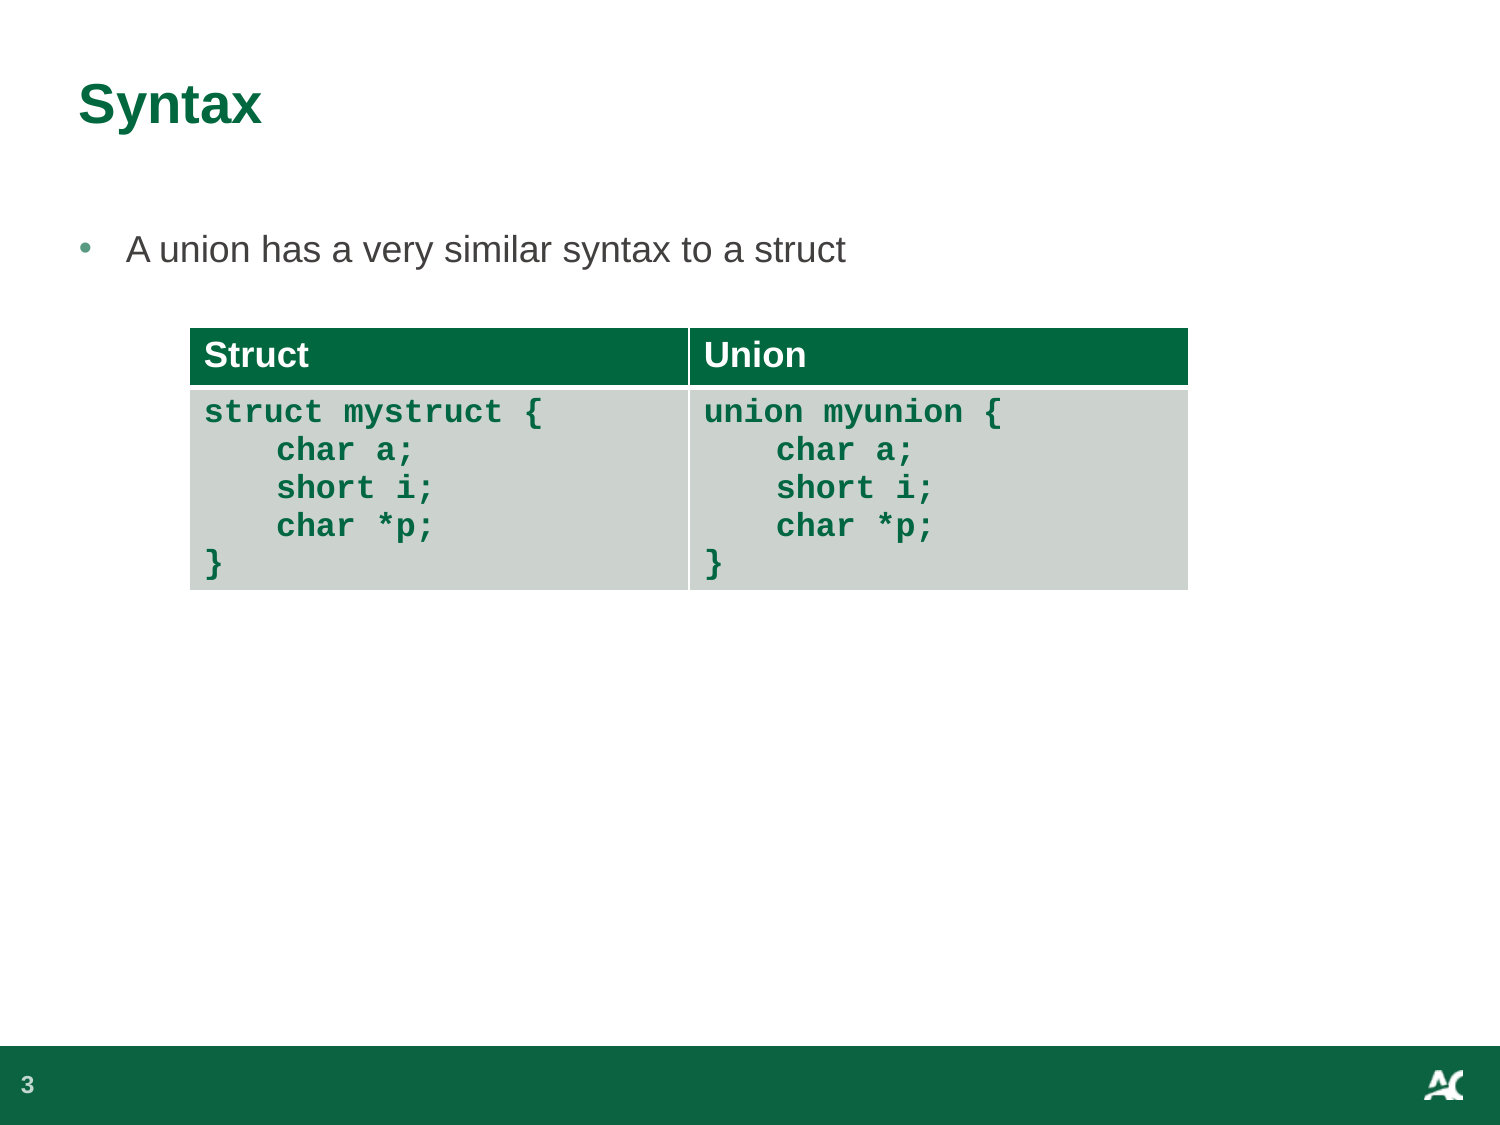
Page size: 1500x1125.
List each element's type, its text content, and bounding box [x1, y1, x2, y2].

table_header Union [690, 328, 1188, 385]
table_header Struct [190, 328, 688, 385]
slide_number 3 [20, 1057, 77, 1111]
table_cell struct mystruct { char a; short i; char *p; } [190, 390, 688, 590]
table_cell union myunion { char a; short i; char *p; } [690, 390, 1188, 590]
list A union has a very similar syntax to a struct [79, 220, 1379, 871]
title Syntax [79, 80, 1187, 245]
